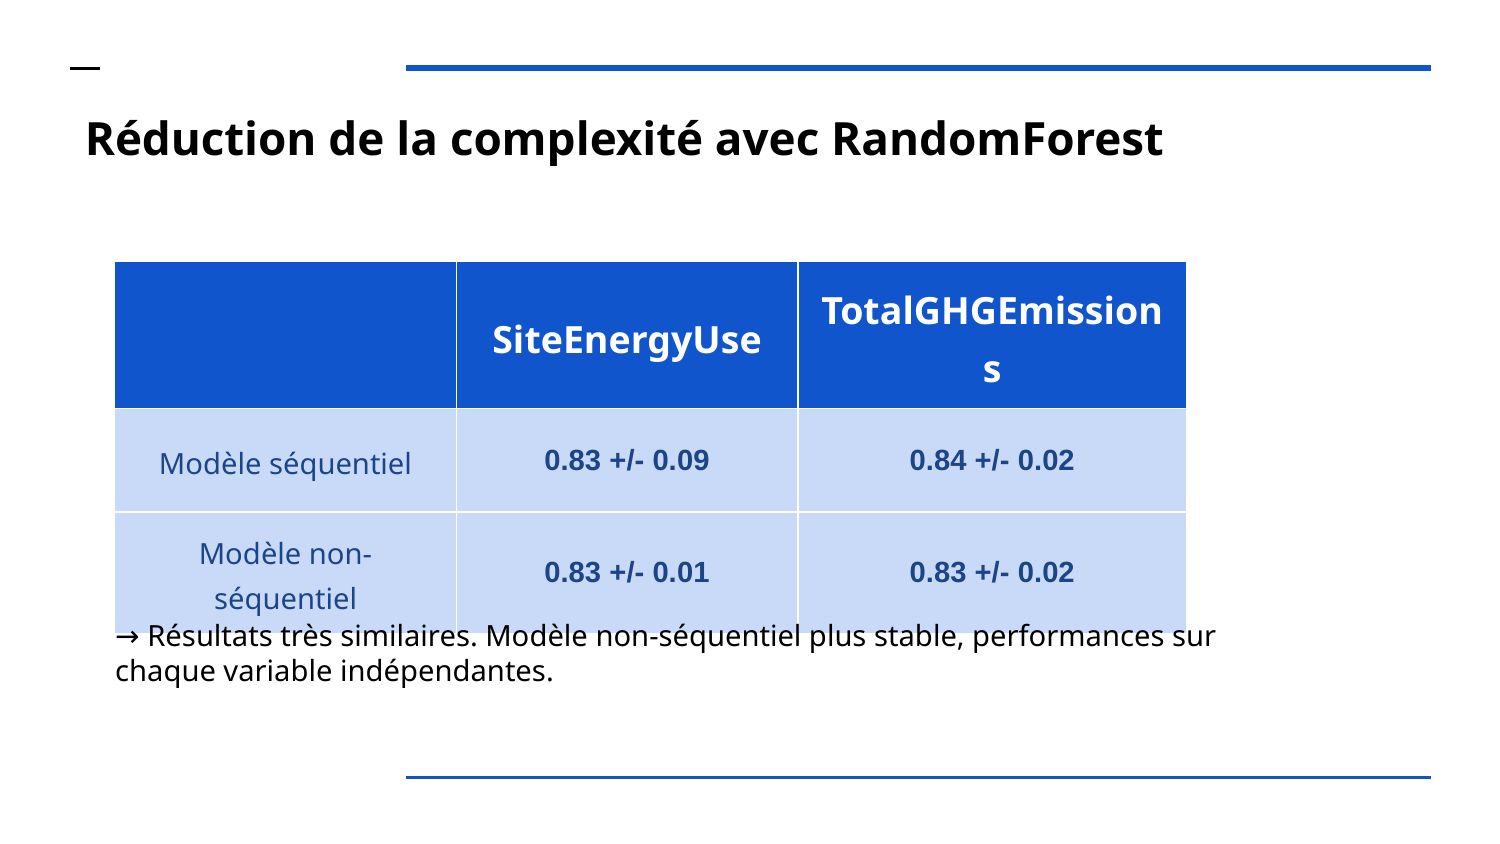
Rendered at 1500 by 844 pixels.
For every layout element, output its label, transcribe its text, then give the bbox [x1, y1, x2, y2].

table_cell Modèle séquentiel [115, 409, 456, 511]
table_cell 0.83 +/- 0.02 [799, 513, 1186, 602]
table_cell 0.83 +/- 0.09 [457, 409, 797, 511]
table_header TotalGHGEmissions [799, 262, 1186, 408]
table_header SiteEnergyUse [457, 262, 797, 408]
title Réduction de la complexité avec RandomForest [69, 94, 1431, 199]
table_cell 0.83 +/- 0.01 [457, 513, 797, 602]
table_header [115, 262, 456, 408]
table_cell 0.84 +/- 0.02 [799, 409, 1186, 511]
table_cell Modèle non-séquentiel [115, 513, 456, 602]
text_box → Résultats très similaires. Modèle non-séquentiel plus stable, performances sur chaque variable indépendantes. [100, 602, 1261, 703]
